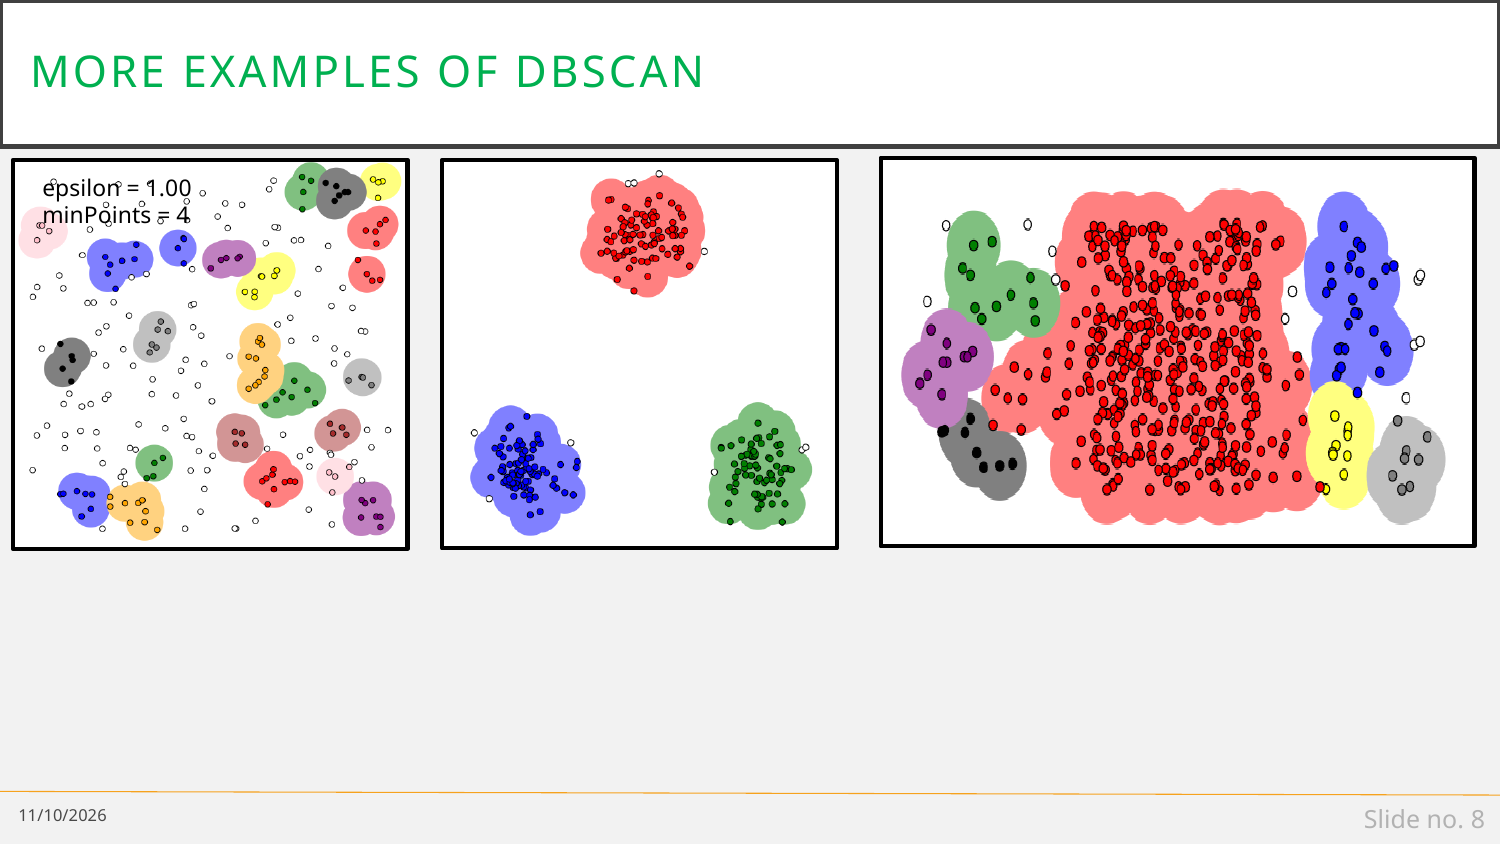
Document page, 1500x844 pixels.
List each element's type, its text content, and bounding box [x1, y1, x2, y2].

title More examples of dbscan [0, 0, 1500, 149]
slide_number Slide no. 8 [1162, 797, 1500, 843]
picture [444, 161, 835, 547]
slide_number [0, 796, 122, 837]
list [14, 161, 406, 547]
picture [882, 159, 1473, 545]
